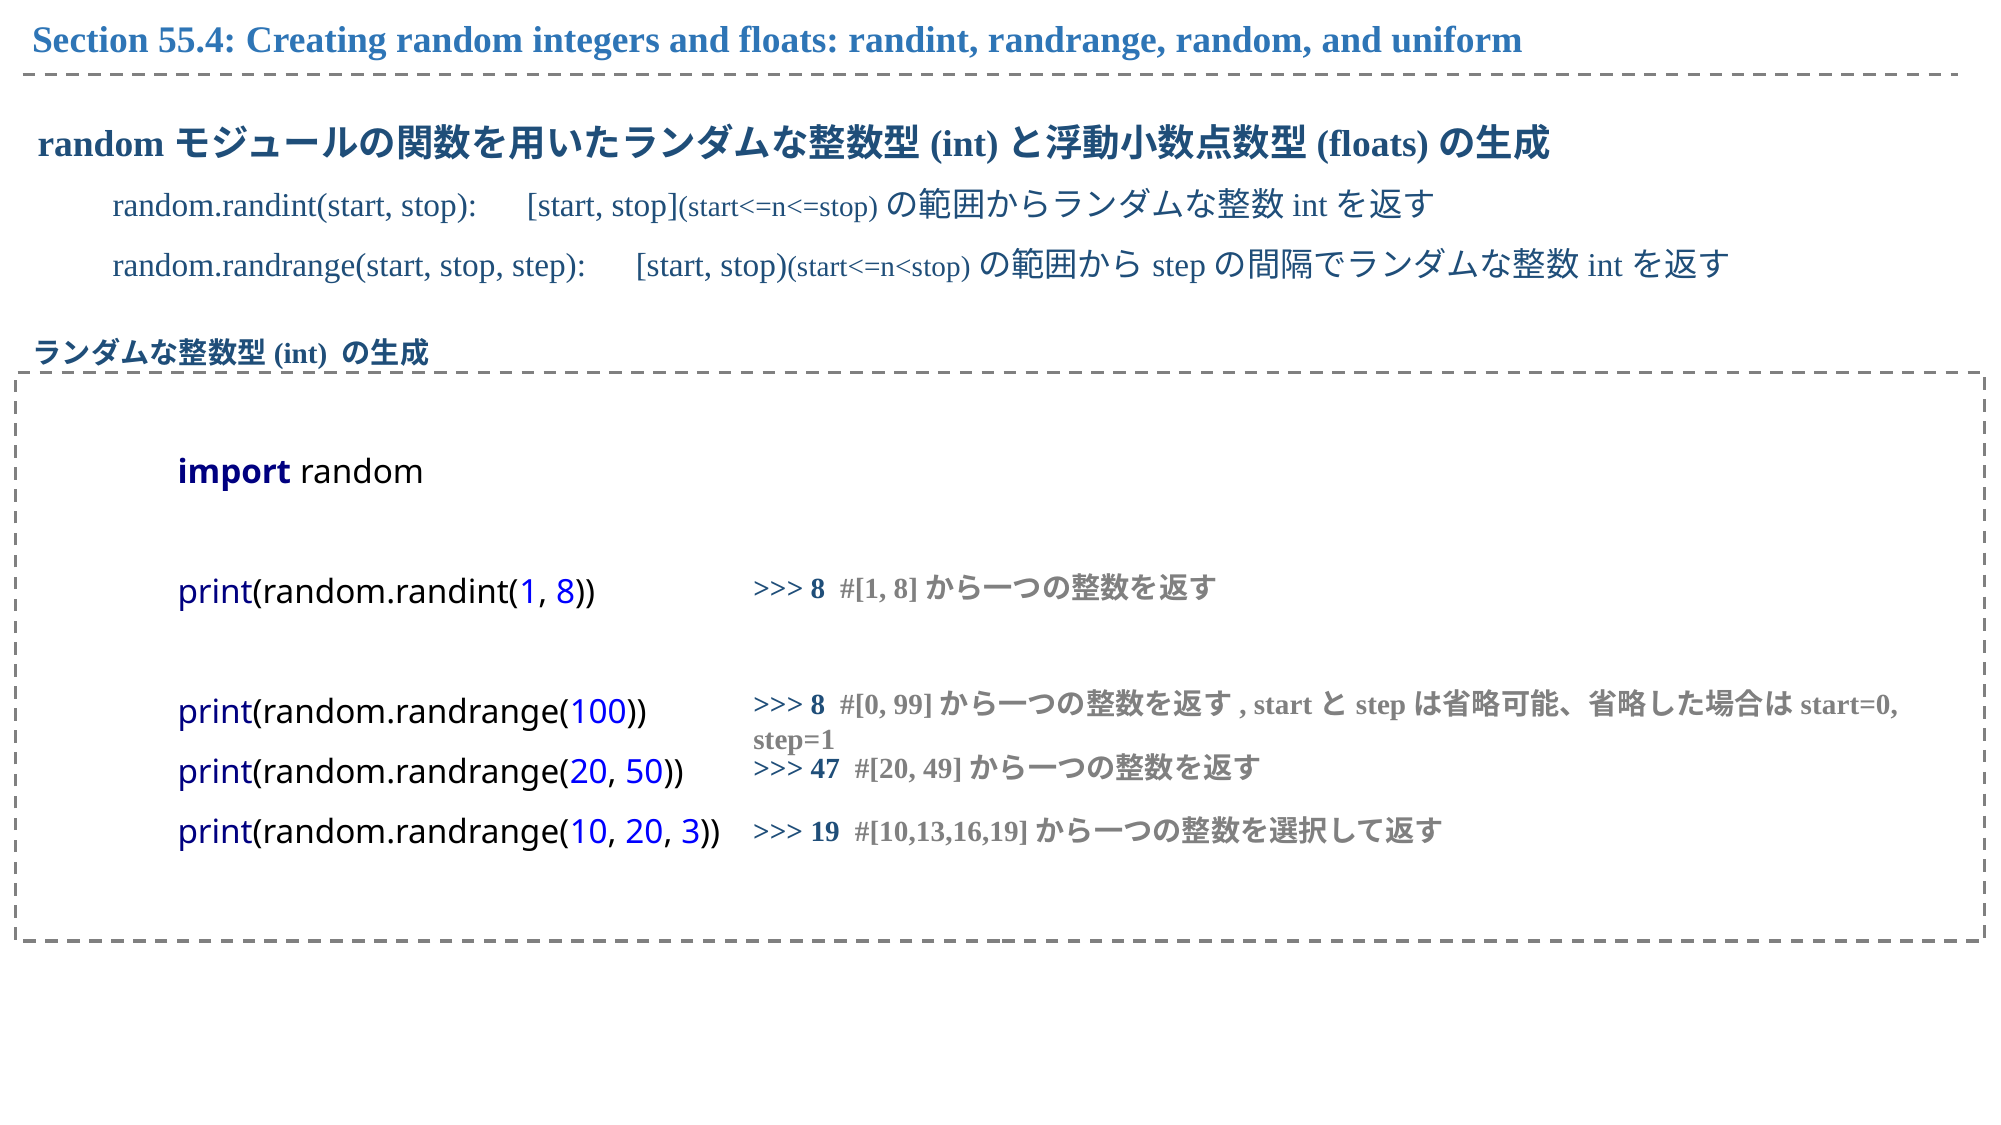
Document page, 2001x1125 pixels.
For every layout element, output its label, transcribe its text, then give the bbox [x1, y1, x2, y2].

text_box >>> 8 #[0, 99]から一つの整数を返す, startとstepは省略可能、省略した場合はstart=0, step=1 [738, 678, 1973, 763]
text_box >>> 19 #[10,13,16,19]から一つの整数を選択して返す [738, 804, 1487, 855]
text_box Section 55.4: Creating random integers and floats: randint, randrange, random, and uniform [17, 7, 1559, 68]
text_box ランダムな整数型(int) の生成 [17, 309, 1018, 377]
text_box randomモジュールの関数を用いたランダムな整数型(int)と浮動小数点数型(floats)の生成 random.randint(start, stop): [start, stop](start<=n<=stop)の範囲からランダムな整数intを返す random.randrange(start, stop, step): [start, stop)(start<=n<stop)の範囲からstepの間隔でランダムな整数intを返す [22, 88, 1774, 291]
text_box [14, 371, 1986, 942]
text_box >>> 8 #[1, 8]から一つの整数を返す [738, 562, 1262, 613]
text_box >>> 47 #[20, 49]から一つの整数を返す [738, 741, 1395, 792]
